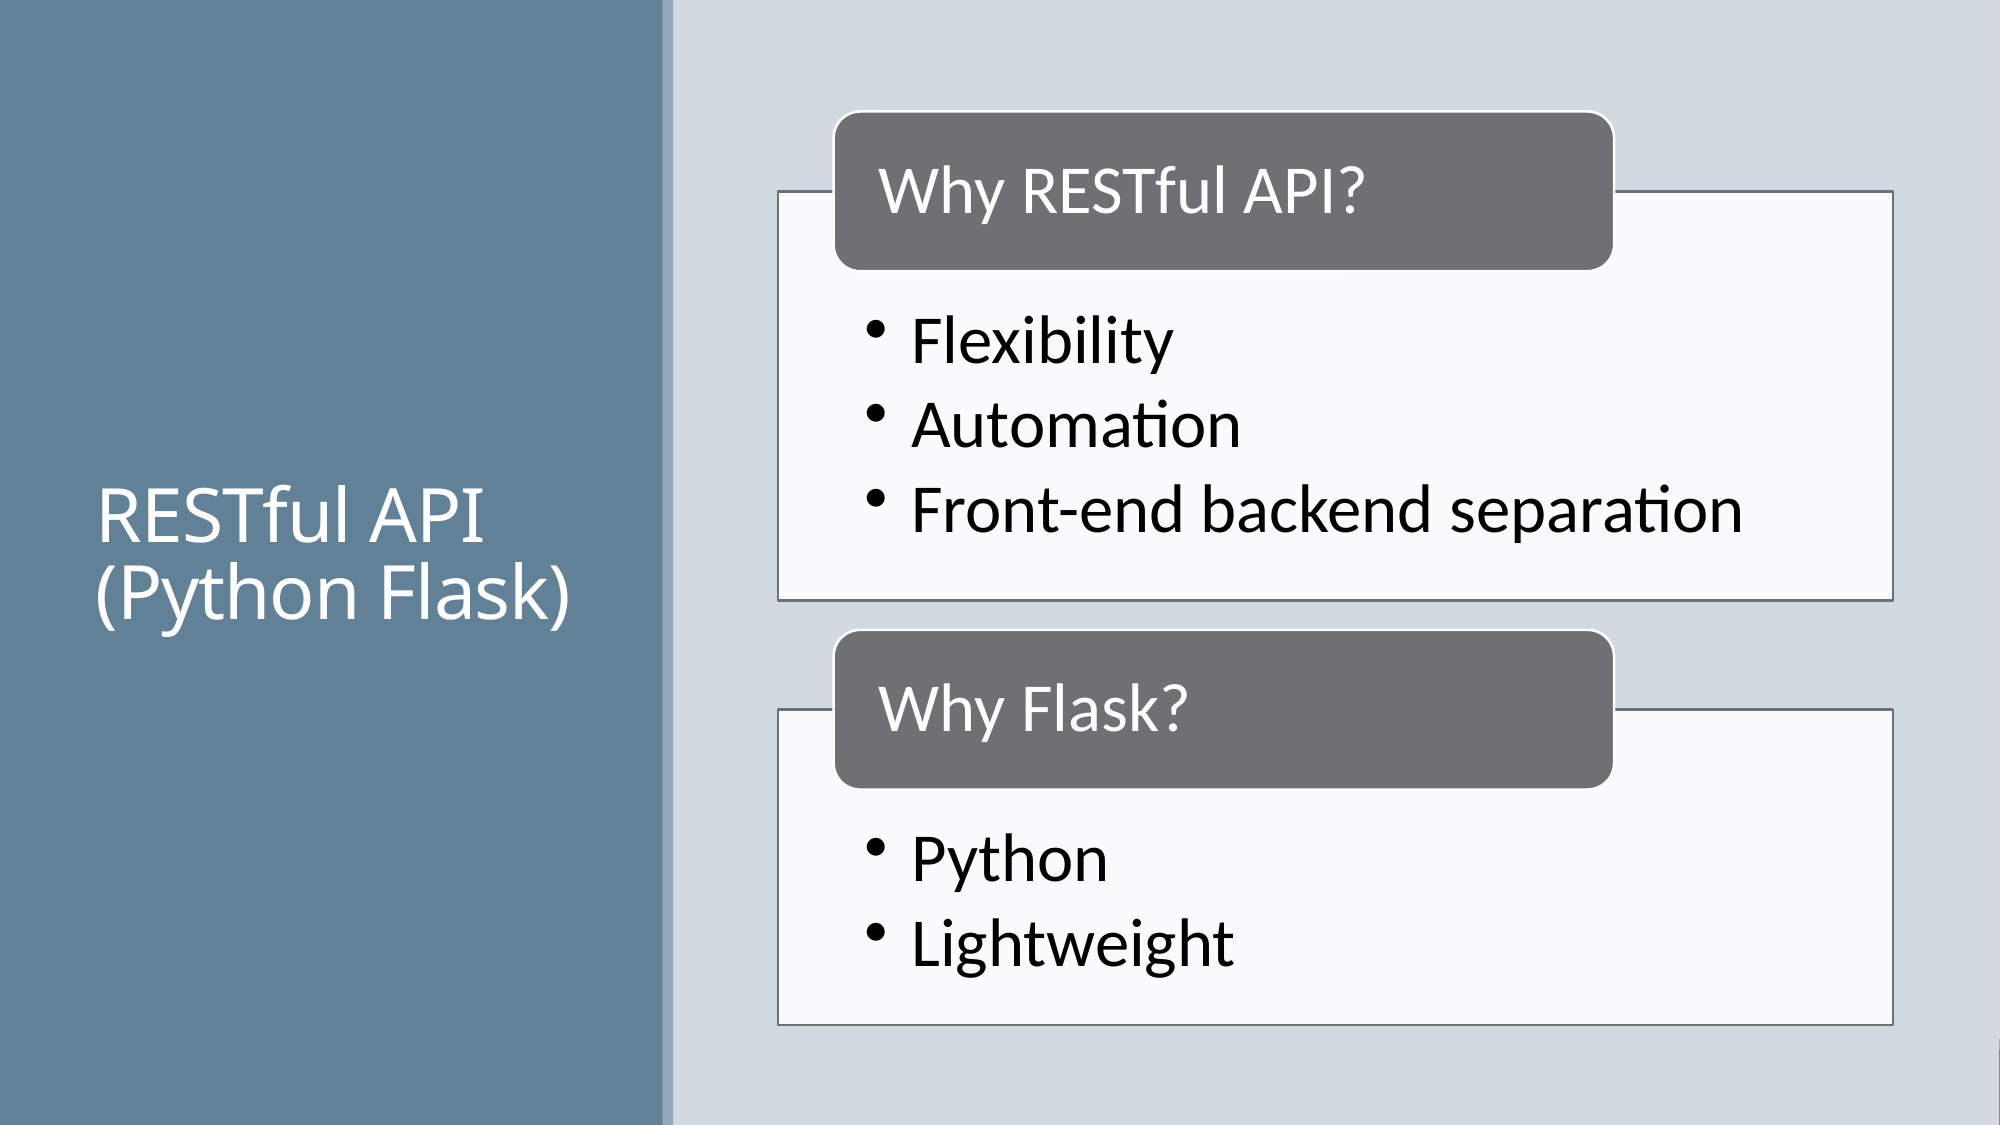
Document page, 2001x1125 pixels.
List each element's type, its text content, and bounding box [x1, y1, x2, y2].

title RESTful API (Python Flask) [80, 84, 587, 1032]
text_box [674, 0, 2000, 1125]
text_box [0, 0, 661, 1125]
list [777, 104, 1894, 1033]
text_box [661, 0, 674, 1125]
